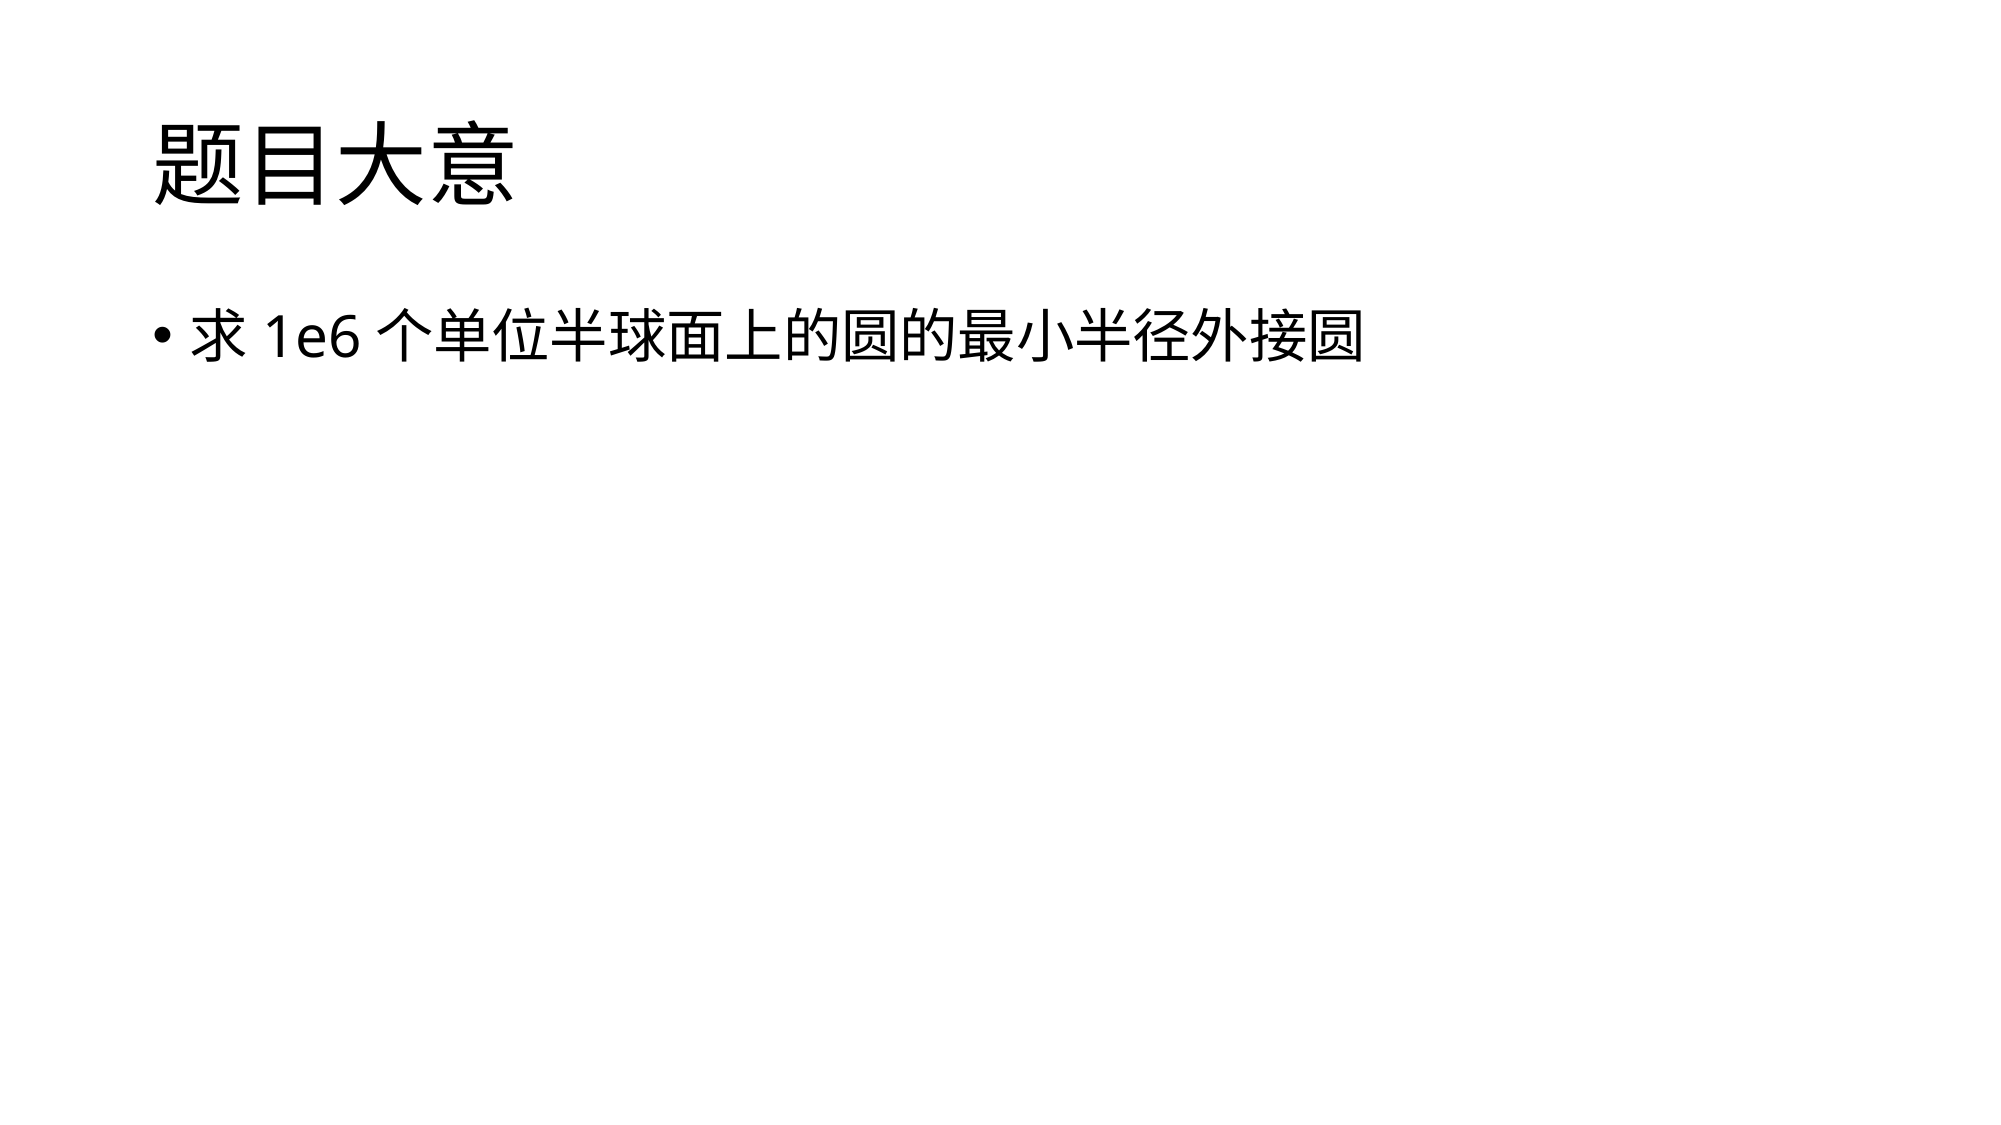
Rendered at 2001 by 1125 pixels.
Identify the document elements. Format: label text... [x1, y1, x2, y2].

title 题目大意 [137, 59, 1863, 278]
list 求1e6个单位半球面上的圆的最小半径外接圆 [137, 299, 1863, 1014]
